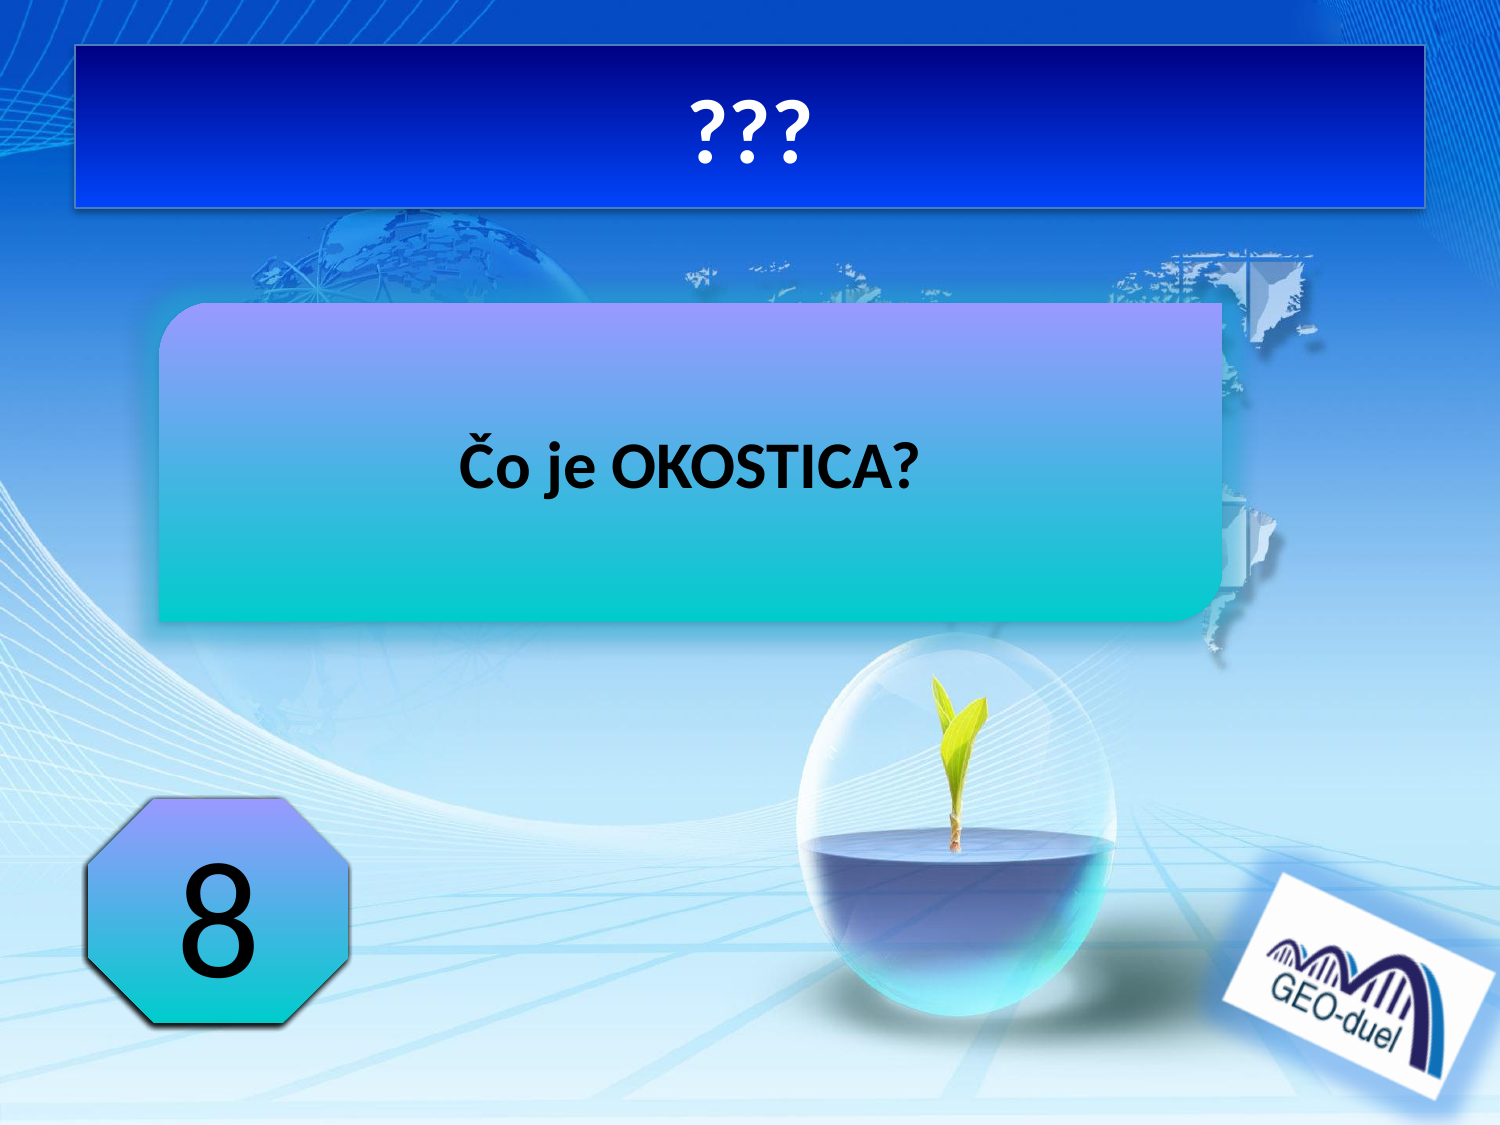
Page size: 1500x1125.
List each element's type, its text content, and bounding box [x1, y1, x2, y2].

title ??? [74, 44, 1426, 209]
text_box 8 [88, 798, 349, 1024]
picture [0, 0, 1500, 1125]
text_box Čo je OKOSTICA? [159, 302, 1223, 622]
